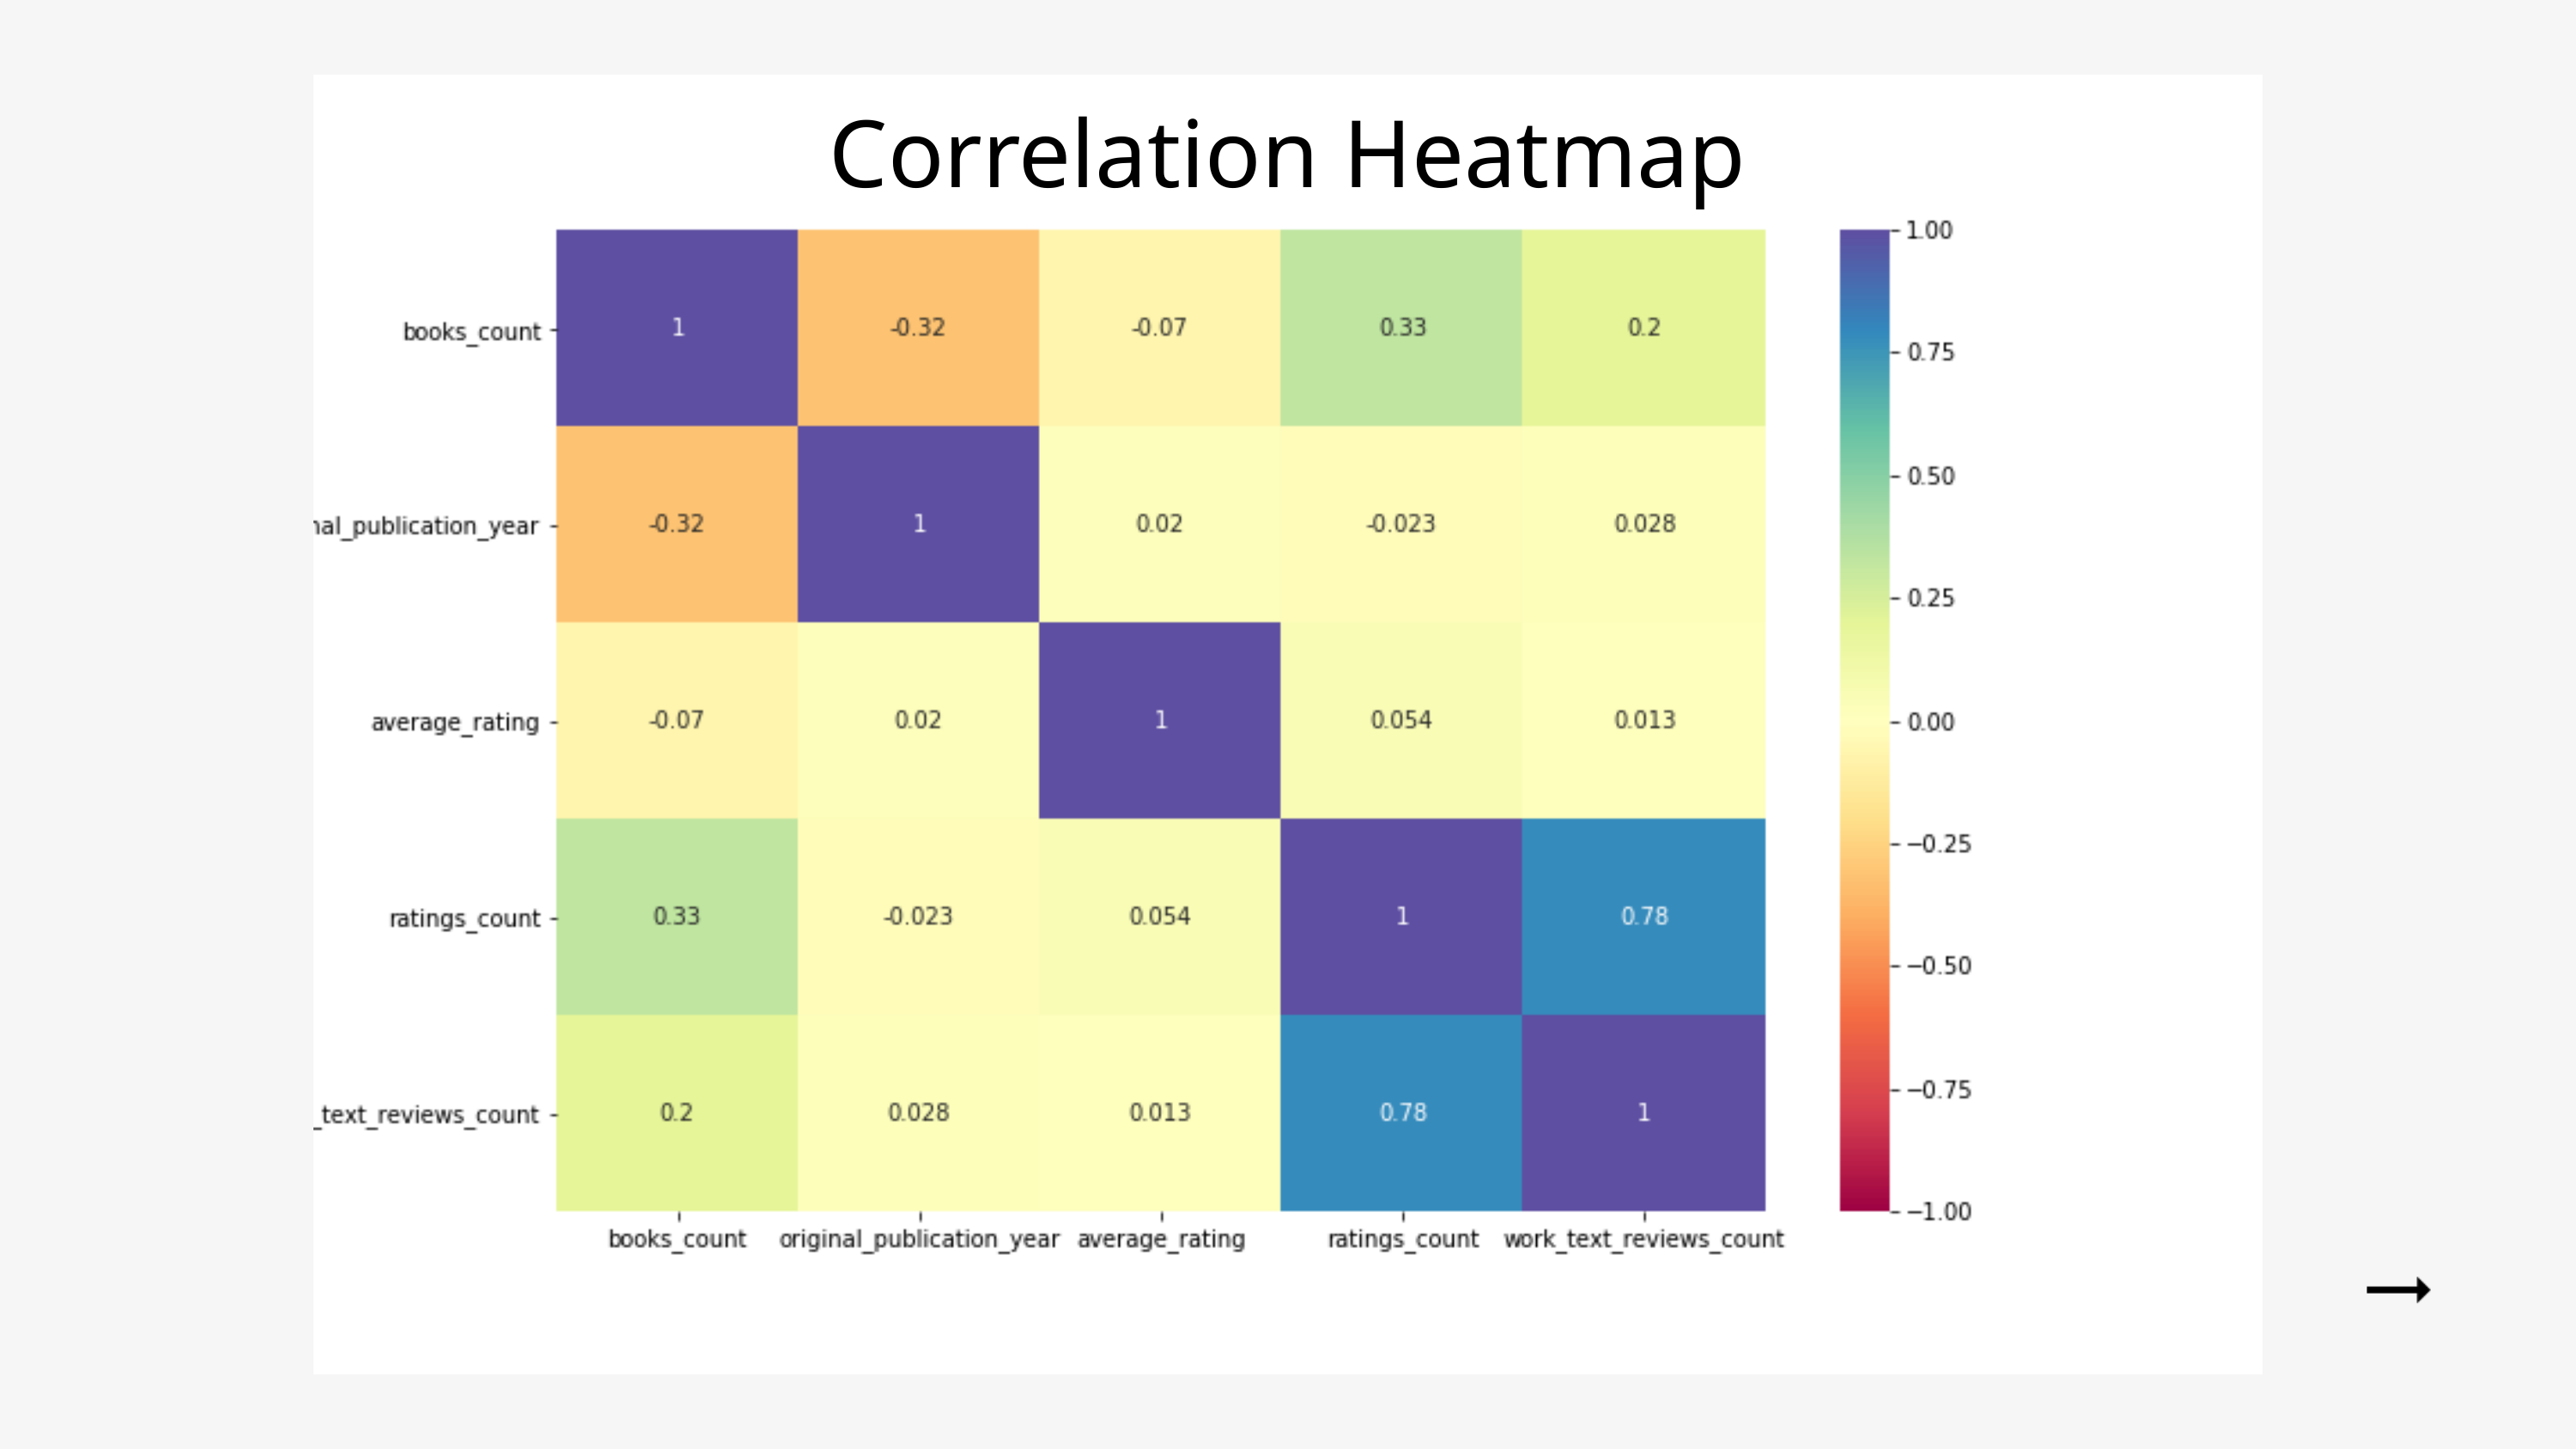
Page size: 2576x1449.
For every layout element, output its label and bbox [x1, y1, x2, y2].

picture [313, 74, 2263, 1374]
picture [2366, 1276, 2432, 1304]
